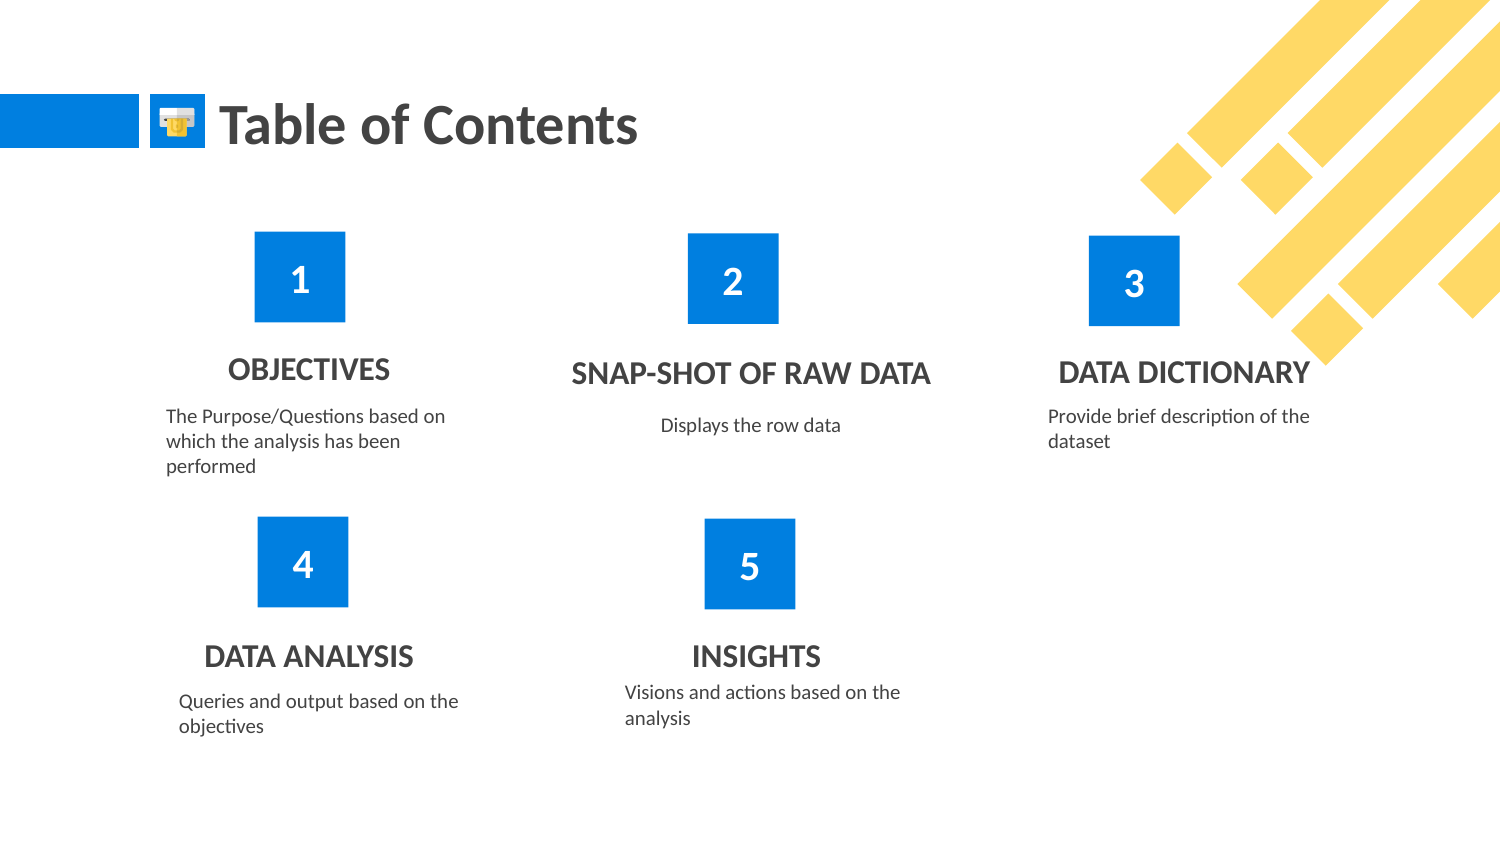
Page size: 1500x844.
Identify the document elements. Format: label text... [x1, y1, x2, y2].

subtitle Queries and output based on the objectives [163, 672, 480, 736]
text_box 3 [1088, 235, 1180, 327]
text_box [159, 107, 195, 137]
subtitle INSIGHTS [578, 609, 936, 690]
title Table of Contents [204, 85, 1222, 156]
title 1 [254, 231, 346, 323]
subtitle SNAP-SHOT OF RAW DATA [545, 330, 958, 407]
title 4 [257, 516, 349, 608]
text_box DATA DICTIONARY [978, 329, 1391, 405]
subtitle Visions and actions based on the analysis [609, 664, 944, 704]
subtitle DATA ANALYSIS [130, 609, 488, 690]
subtitle Displays the row data [645, 396, 912, 445]
title 2 [687, 233, 779, 324]
text_box Provide brief description of the dataset [1033, 387, 1349, 449]
subtitle The Purpose/Questions based on which the analysis has been performed [151, 387, 509, 479]
title 5 [704, 518, 796, 610]
subtitle OBJECTIVES [130, 322, 488, 403]
